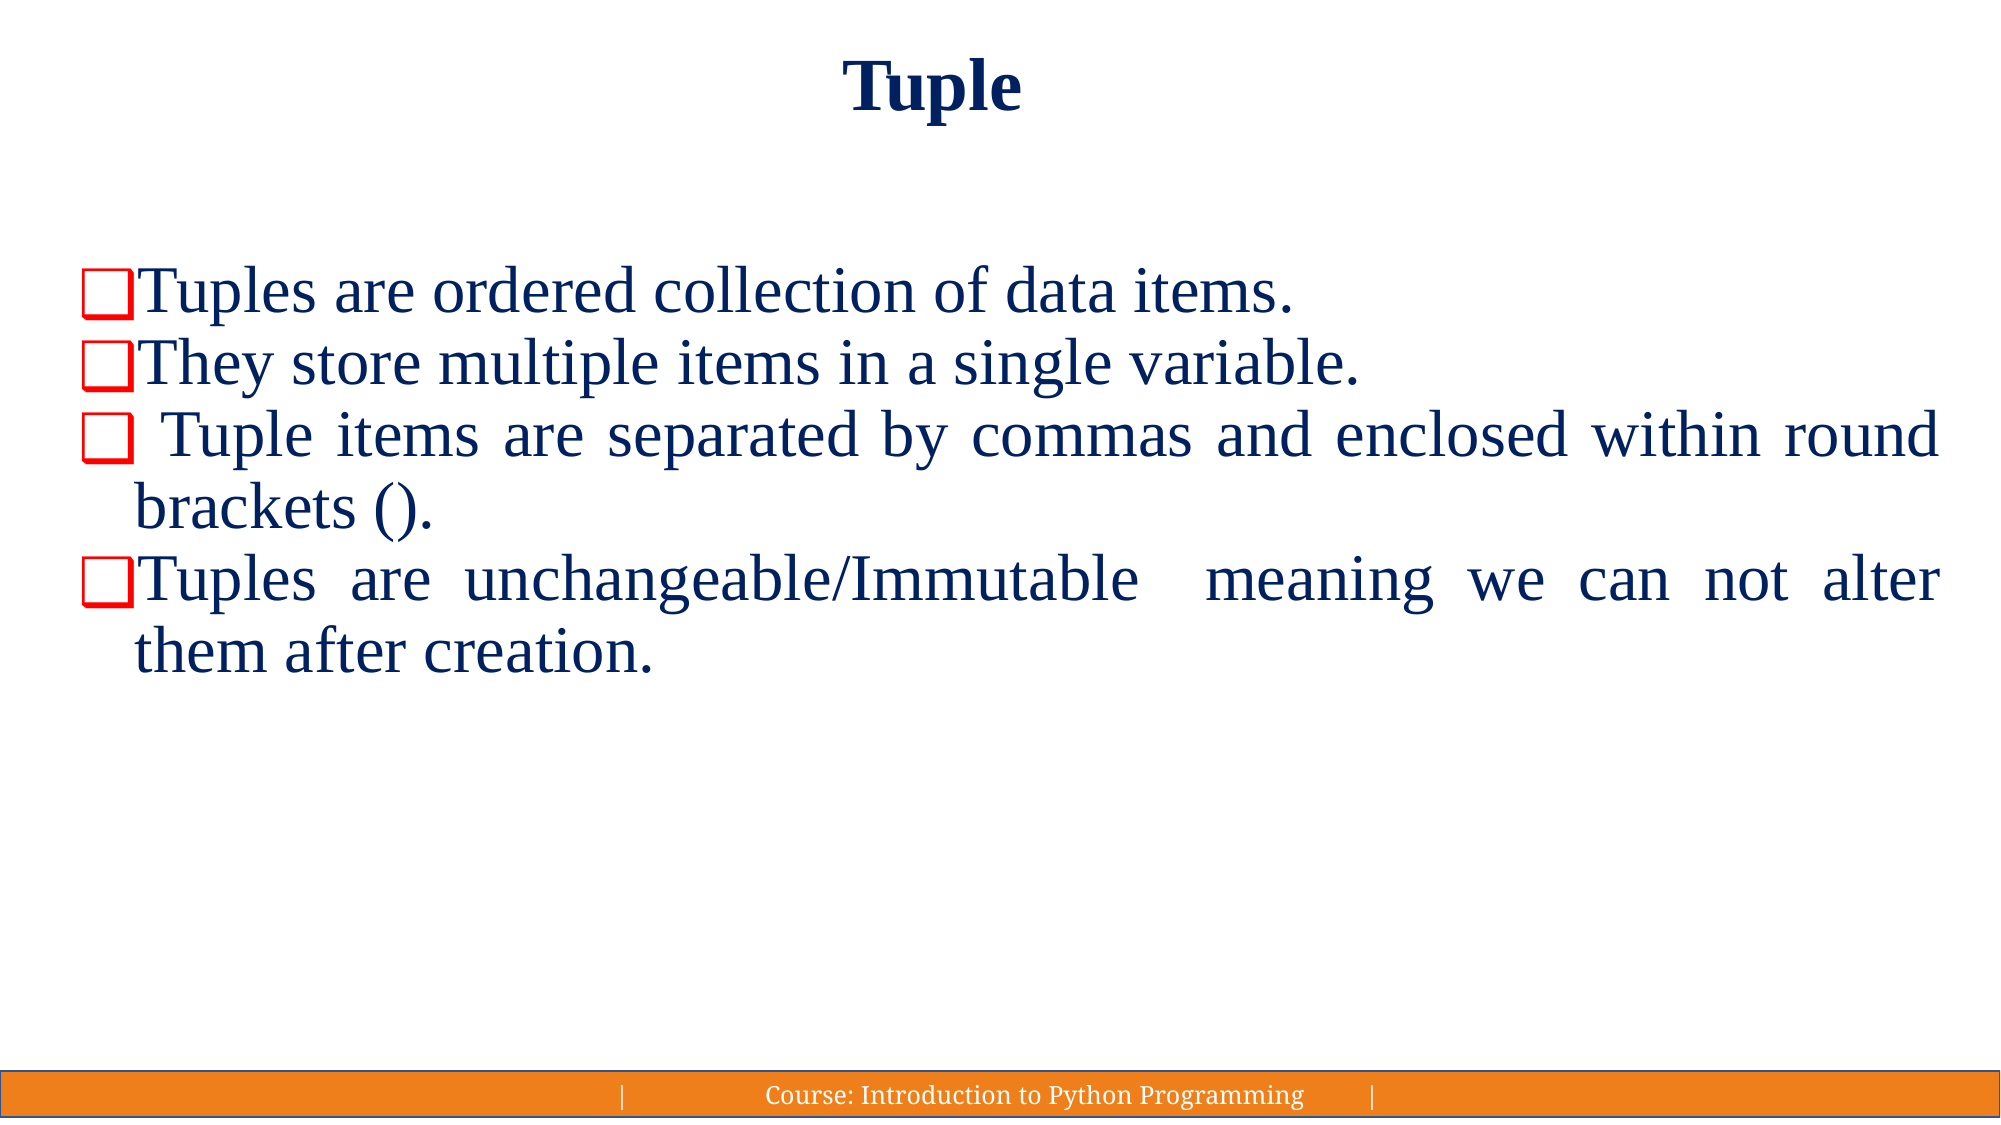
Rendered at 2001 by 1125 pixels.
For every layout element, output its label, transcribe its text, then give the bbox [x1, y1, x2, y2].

title Tuple [158, 38, 1706, 147]
list Tuples are ordered collection of data items. They store multiple items in a single variable. Tuple items are separated by commas and enclosed within round brackets (). Tuples are unchangeable/Immutable meaning we can not alter them after creation. [63, 167, 1959, 1047]
